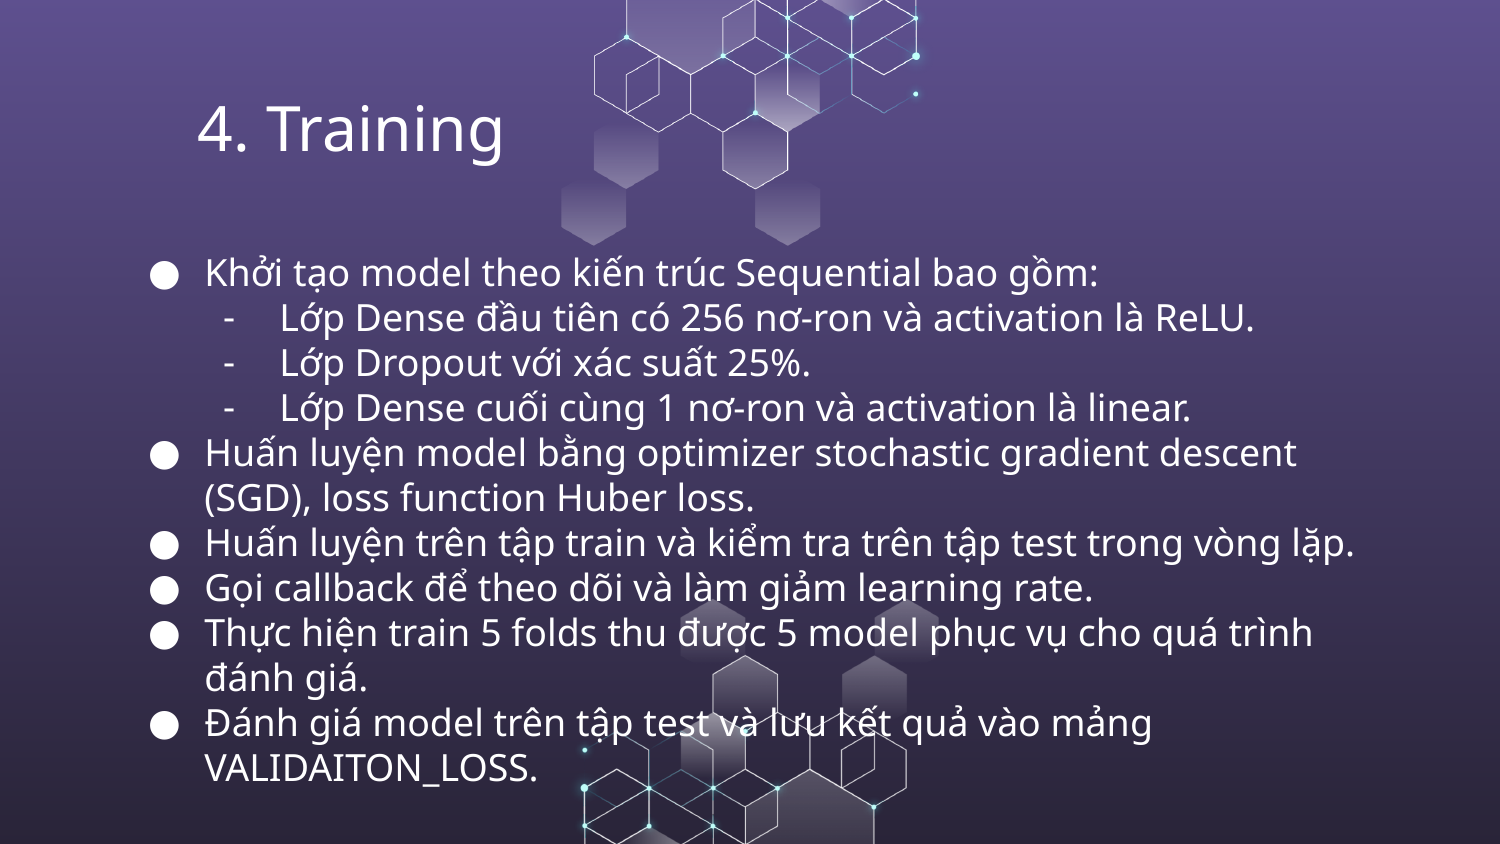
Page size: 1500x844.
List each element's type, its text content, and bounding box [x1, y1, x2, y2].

picture [561, 0, 939, 233]
text_box Khởi tạo model theo kiến trúc Sequential bao gồm: Lớp Dense đầu tiên có 256 nơ-ron và activation là ReLU. Lớp Dropout với xác suất 25%. Lớp Dense cuối cùng 1 nơ-ron và activation là linear. Huấn luyện model bằng optimizer stochastic gradient descent (SGD), loss function Huber loss. Huấn luyện trên tập train và kiểm tra trên tập test trong vòng lặp. Gọi callback để theo dõi và làm giảm learning rate. Thực hiện train 5 folds thu được 5 model phục vụ cho quá trình đánh giá. Đánh giá model trên tập test và lưu kết quả vào mảng VALIDAITON_LOSS. [114, 233, 1430, 686]
picture [562, 686, 939, 844]
text_box 4. Training [182, 73, 820, 219]
